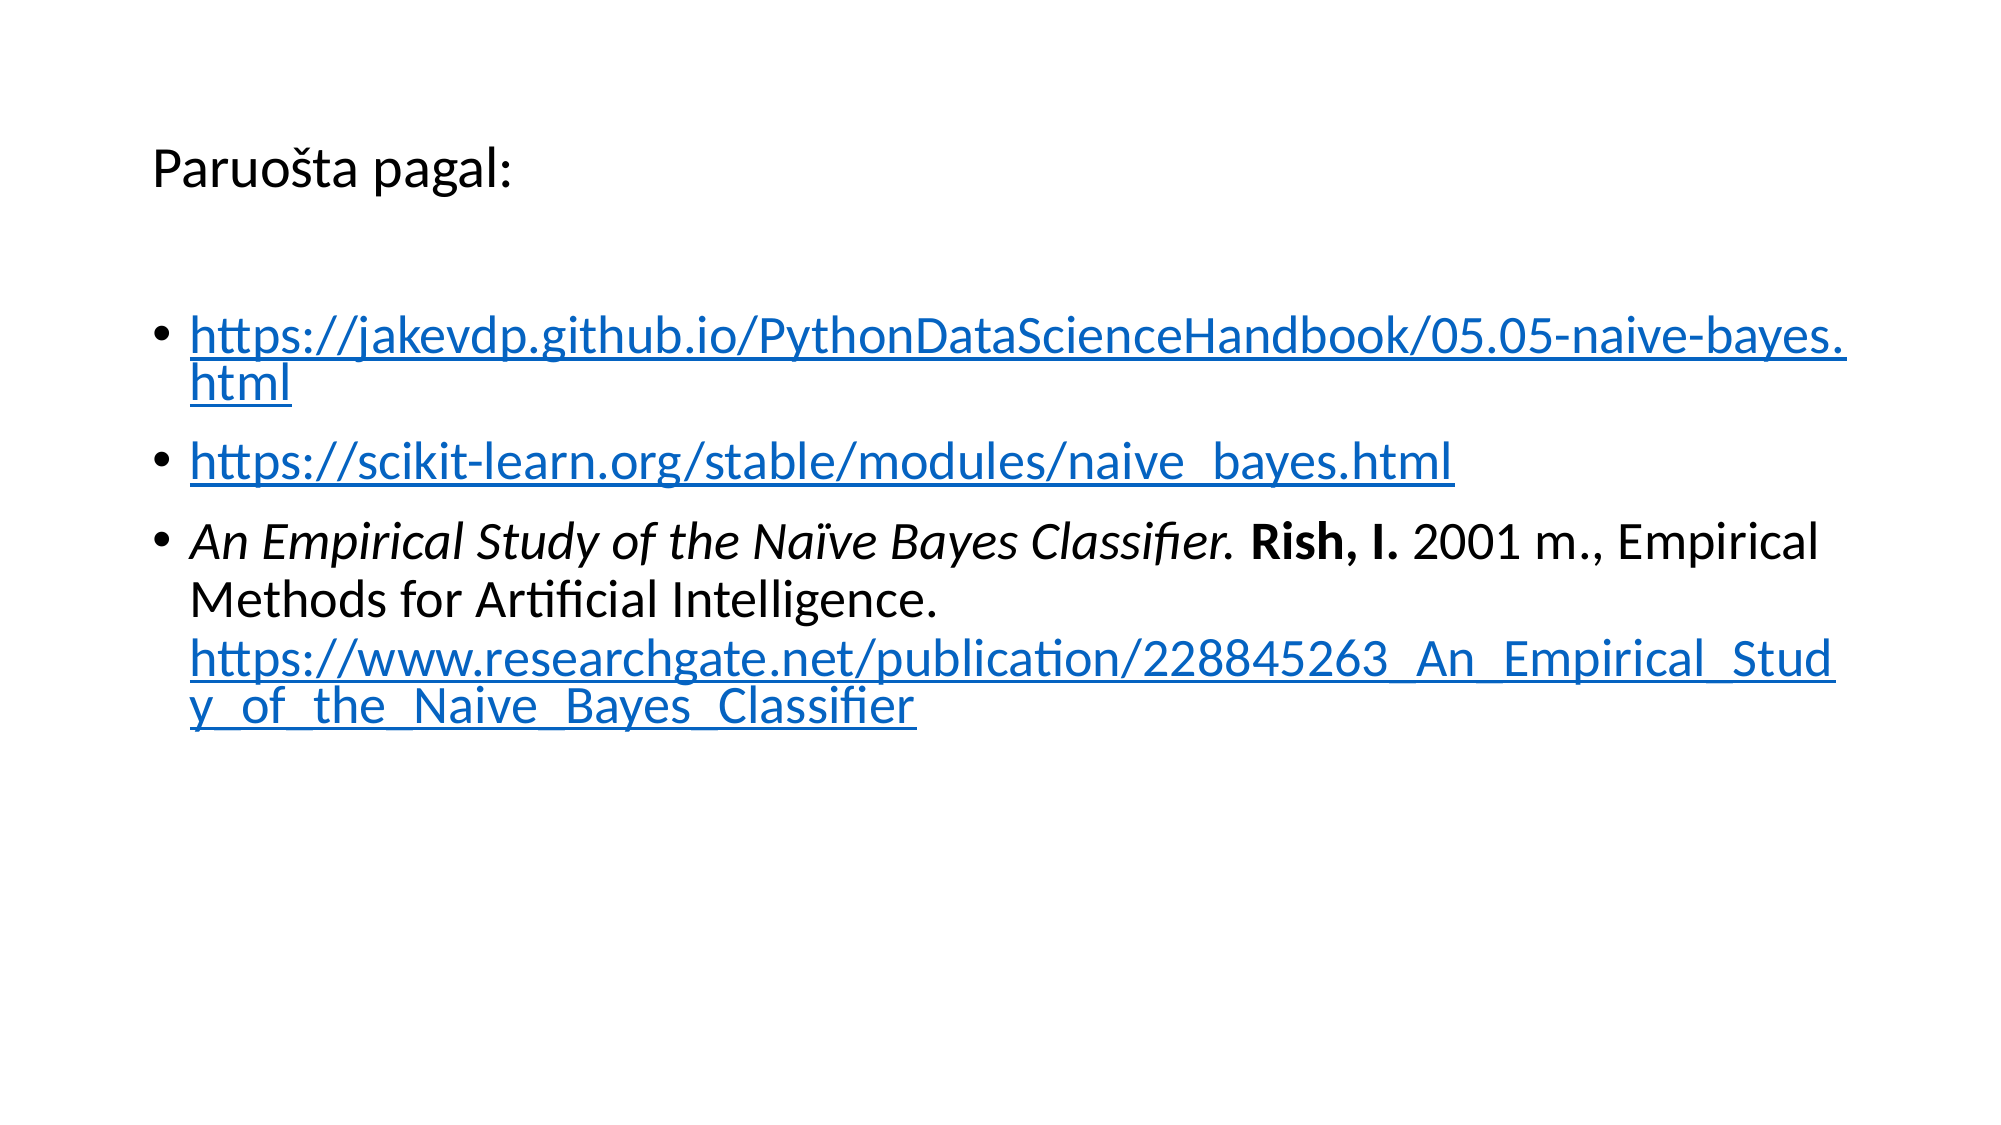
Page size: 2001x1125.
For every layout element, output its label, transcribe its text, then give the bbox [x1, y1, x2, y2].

title Paruošta pagal: [137, 59, 1863, 278]
list https://jakevdp.github.io/PythonDataScienceHandbook/05.05-naive-bayes.html https://scikit-learn.org/stable/modules/naive_bayes.html An Empirical Study of the Naïve Bayes Classifier. Rish, I. 2001 m., Empirical Methods for Artificial Intelligence. https://www.researchgate.net/publication/228845263_An_Empirical_Study_of_the_Naive_Bayes_Classifier [137, 299, 1863, 1014]
